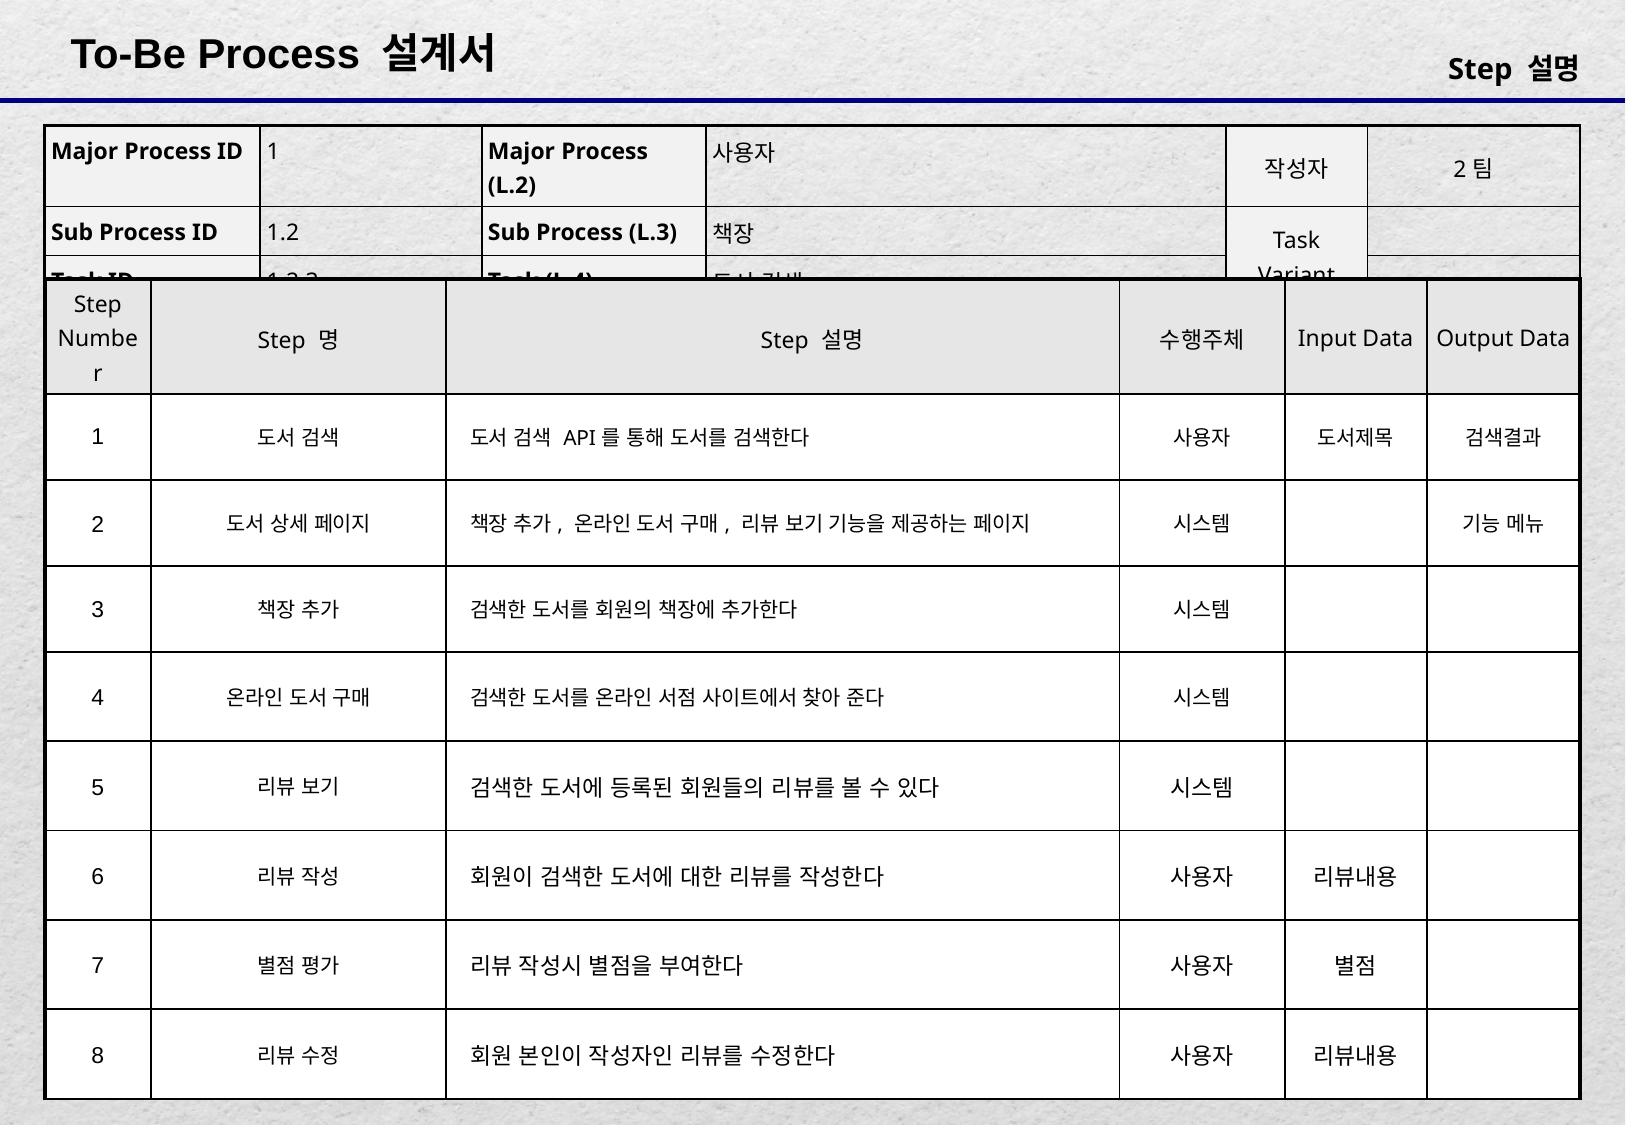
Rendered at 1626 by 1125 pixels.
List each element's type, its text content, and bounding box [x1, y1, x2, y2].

table_cell 리뷰내용 [1286, 831, 1426, 919]
table_cell 시스템 [1120, 742, 1284, 830]
table_cell 3 [47, 567, 150, 651]
table_cell 1.2 [261, 207, 481, 255]
table_cell 리뷰 보기 [152, 742, 445, 830]
table_header 작성자 [1227, 127, 1367, 206]
table_cell 책장 [707, 207, 1225, 255]
table_cell 시스템 [1120, 567, 1284, 651]
table_cell 회원이 검색한 도서에 대한 리뷰를 작성한다 [447, 831, 1119, 919]
table_cell 검색결과 [1428, 395, 1578, 479]
table_cell Task Variant [1227, 207, 1367, 277]
table_header Step Number [47, 281, 150, 393]
table_header Step 설명 [447, 281, 1119, 393]
table_cell 4 [47, 653, 150, 740]
table_cell [1286, 567, 1426, 651]
table_cell 검색한 도서를 회원의 책장에 추가한다 [447, 567, 1119, 651]
table_cell [1428, 653, 1578, 740]
table_cell 사용자 [1120, 921, 1284, 1008]
table_cell 리뷰 수정 [152, 1010, 445, 1098]
table_cell [1428, 921, 1578, 1008]
table_cell 검색한 도서를 온라인 서점 사이트에서 찾아 준다 [447, 653, 1119, 740]
table_cell Sub Process (L.3) [483, 207, 705, 255]
table_cell 1.2.3 [261, 256, 481, 277]
table_cell 시스템 [1120, 653, 1284, 740]
table_cell 리뷰 작성 [152, 831, 445, 919]
table_cell 6 [47, 831, 150, 919]
table_cell 검색한 도서에 등록된 회원들의 리뷰를 볼 수 있다 [447, 742, 1119, 830]
table_header Step 명 [152, 281, 445, 393]
table_cell 도서제목 [1286, 395, 1426, 479]
table_cell [1368, 207, 1579, 255]
table_cell 책장 추가, 온라인 도서 구매, 리뷰 보기 기능을 제공하는 페이지 [447, 481, 1119, 565]
table_cell 사용자 [1120, 395, 1284, 479]
table_header 1 [261, 127, 481, 206]
table_cell 1 [47, 395, 150, 479]
table_cell 도서 검색 API를 통해 도서를 검색한다 [447, 395, 1119, 479]
table_header Major Process ID [46, 127, 259, 206]
table_cell 온라인 도서 구매 [152, 653, 445, 740]
table_cell 책장 추가 [152, 567, 445, 651]
table_cell 기능 메뉴 [1428, 481, 1578, 565]
table_cell [1428, 567, 1578, 651]
table_cell Task (L.4) [483, 256, 705, 277]
table_header 2팀 [1368, 127, 1579, 206]
table_header 수행주체 [1120, 281, 1284, 393]
table_cell [1286, 742, 1426, 830]
table_cell [1428, 831, 1578, 919]
table_cell 7 [47, 921, 150, 1008]
table_cell [1428, 1010, 1578, 1098]
table_cell 사용자 [1120, 1010, 1284, 1098]
table_cell [1368, 256, 1579, 277]
table_header 사용자 [707, 127, 1225, 206]
table_cell 별점 [1286, 921, 1426, 1008]
table_header Output Data [1428, 281, 1578, 393]
table_cell [1286, 481, 1426, 565]
table_cell 2 [47, 481, 150, 565]
table_cell 별점 평가 [152, 921, 445, 1008]
table_cell 리뷰내용 [1286, 1010, 1426, 1098]
table_cell Sub Process ID [46, 207, 259, 255]
table_cell 회원 본인이 작성자인 리뷰를 수정한다 [447, 1010, 1119, 1098]
table_cell 5 [47, 742, 150, 830]
table_cell 리뷰 작성시 별점을 부여한다 [447, 921, 1119, 1008]
table_cell 8 [47, 1010, 150, 1098]
table_cell [1428, 742, 1578, 830]
table_header Major Process (L.2) [483, 127, 705, 206]
table_cell Task ID [46, 256, 259, 277]
table_header Input Data [1286, 281, 1426, 393]
table_cell 사용자 [1120, 831, 1284, 919]
table_cell 도서 검색 [152, 395, 445, 479]
table_cell 시스템 [1120, 481, 1284, 565]
table_cell [1286, 653, 1426, 740]
table_cell 도서 검색 [707, 256, 1225, 277]
table_cell 도서 상세 페이지 [152, 481, 445, 565]
